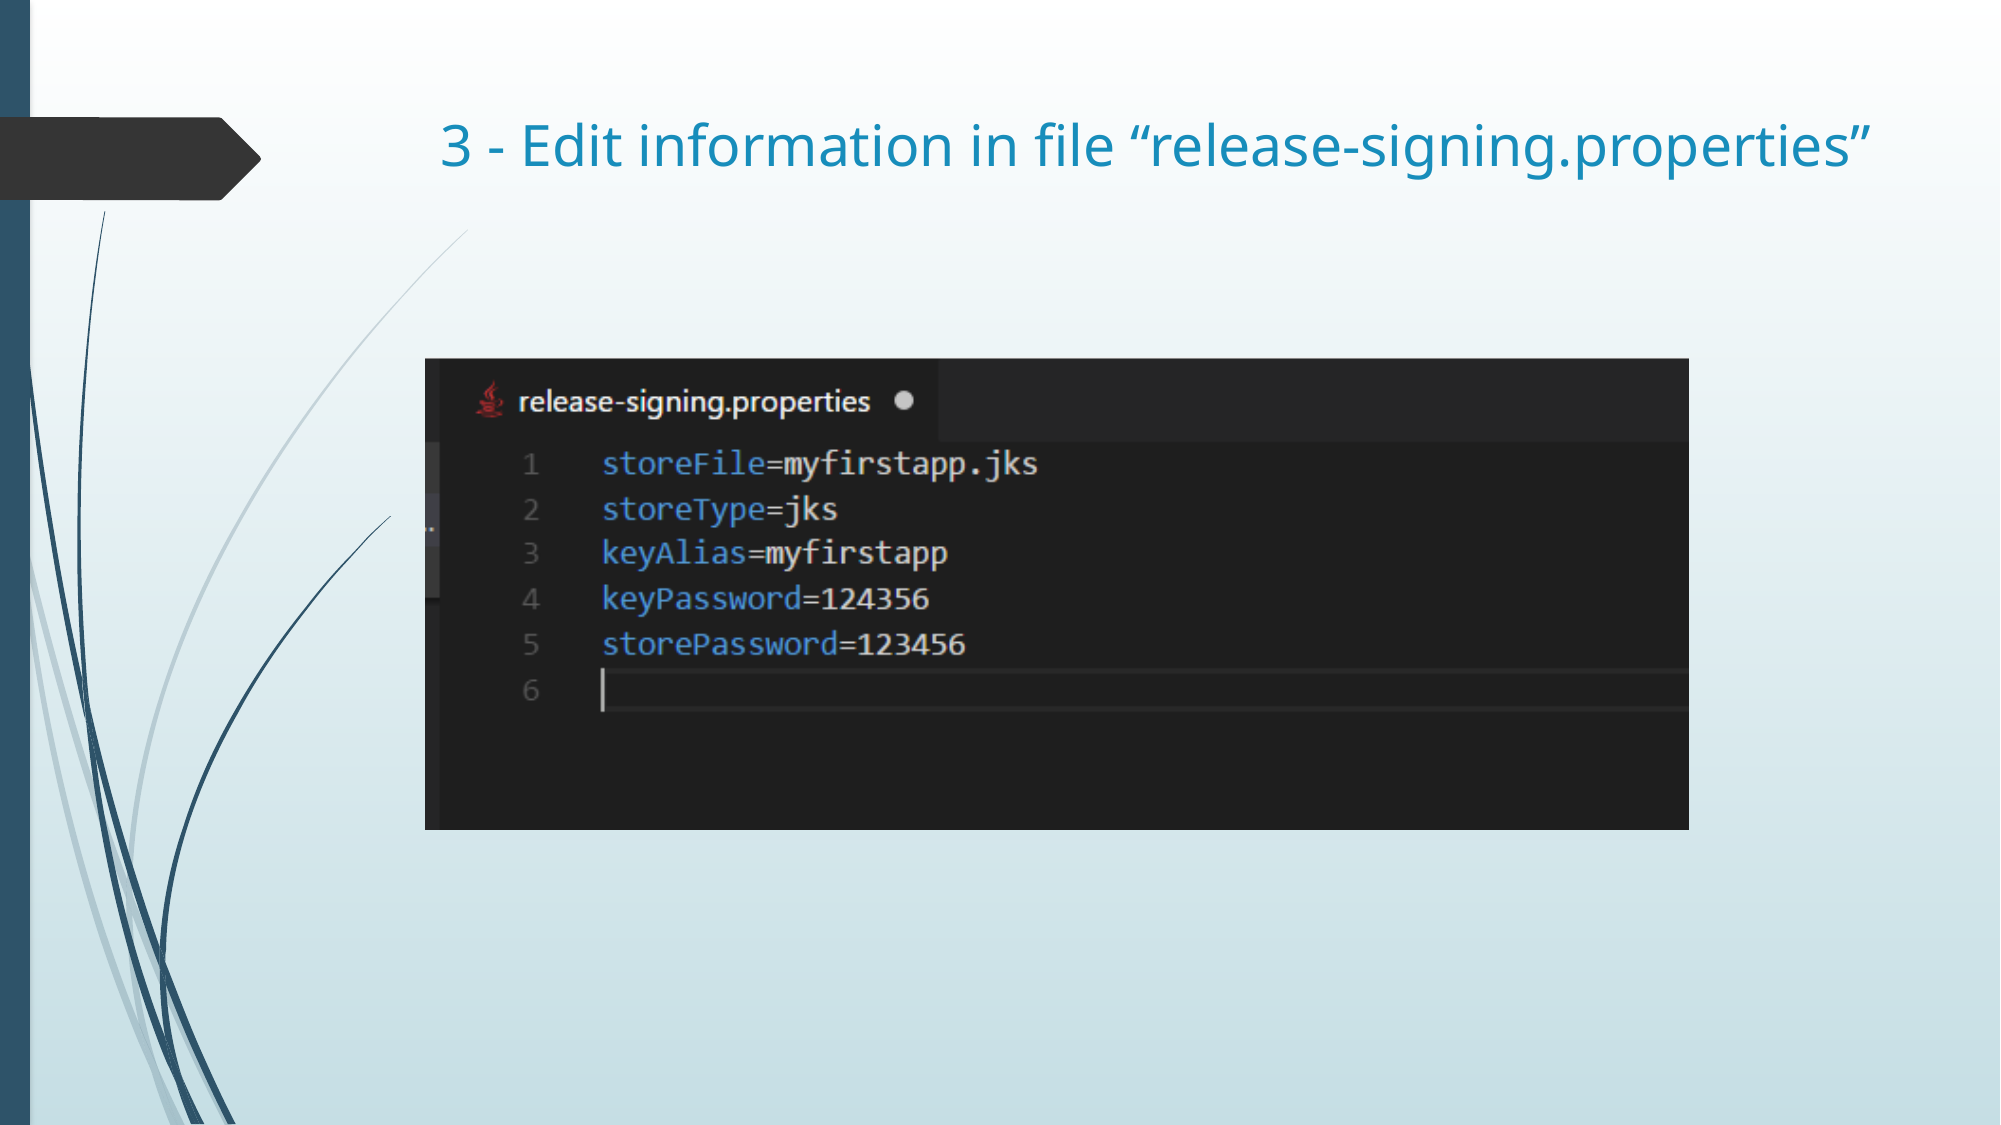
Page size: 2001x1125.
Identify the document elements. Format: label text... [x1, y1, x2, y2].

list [425, 357, 1689, 830]
title 3 - Edit information in file “release-signing.properties” [425, 102, 1888, 313]
